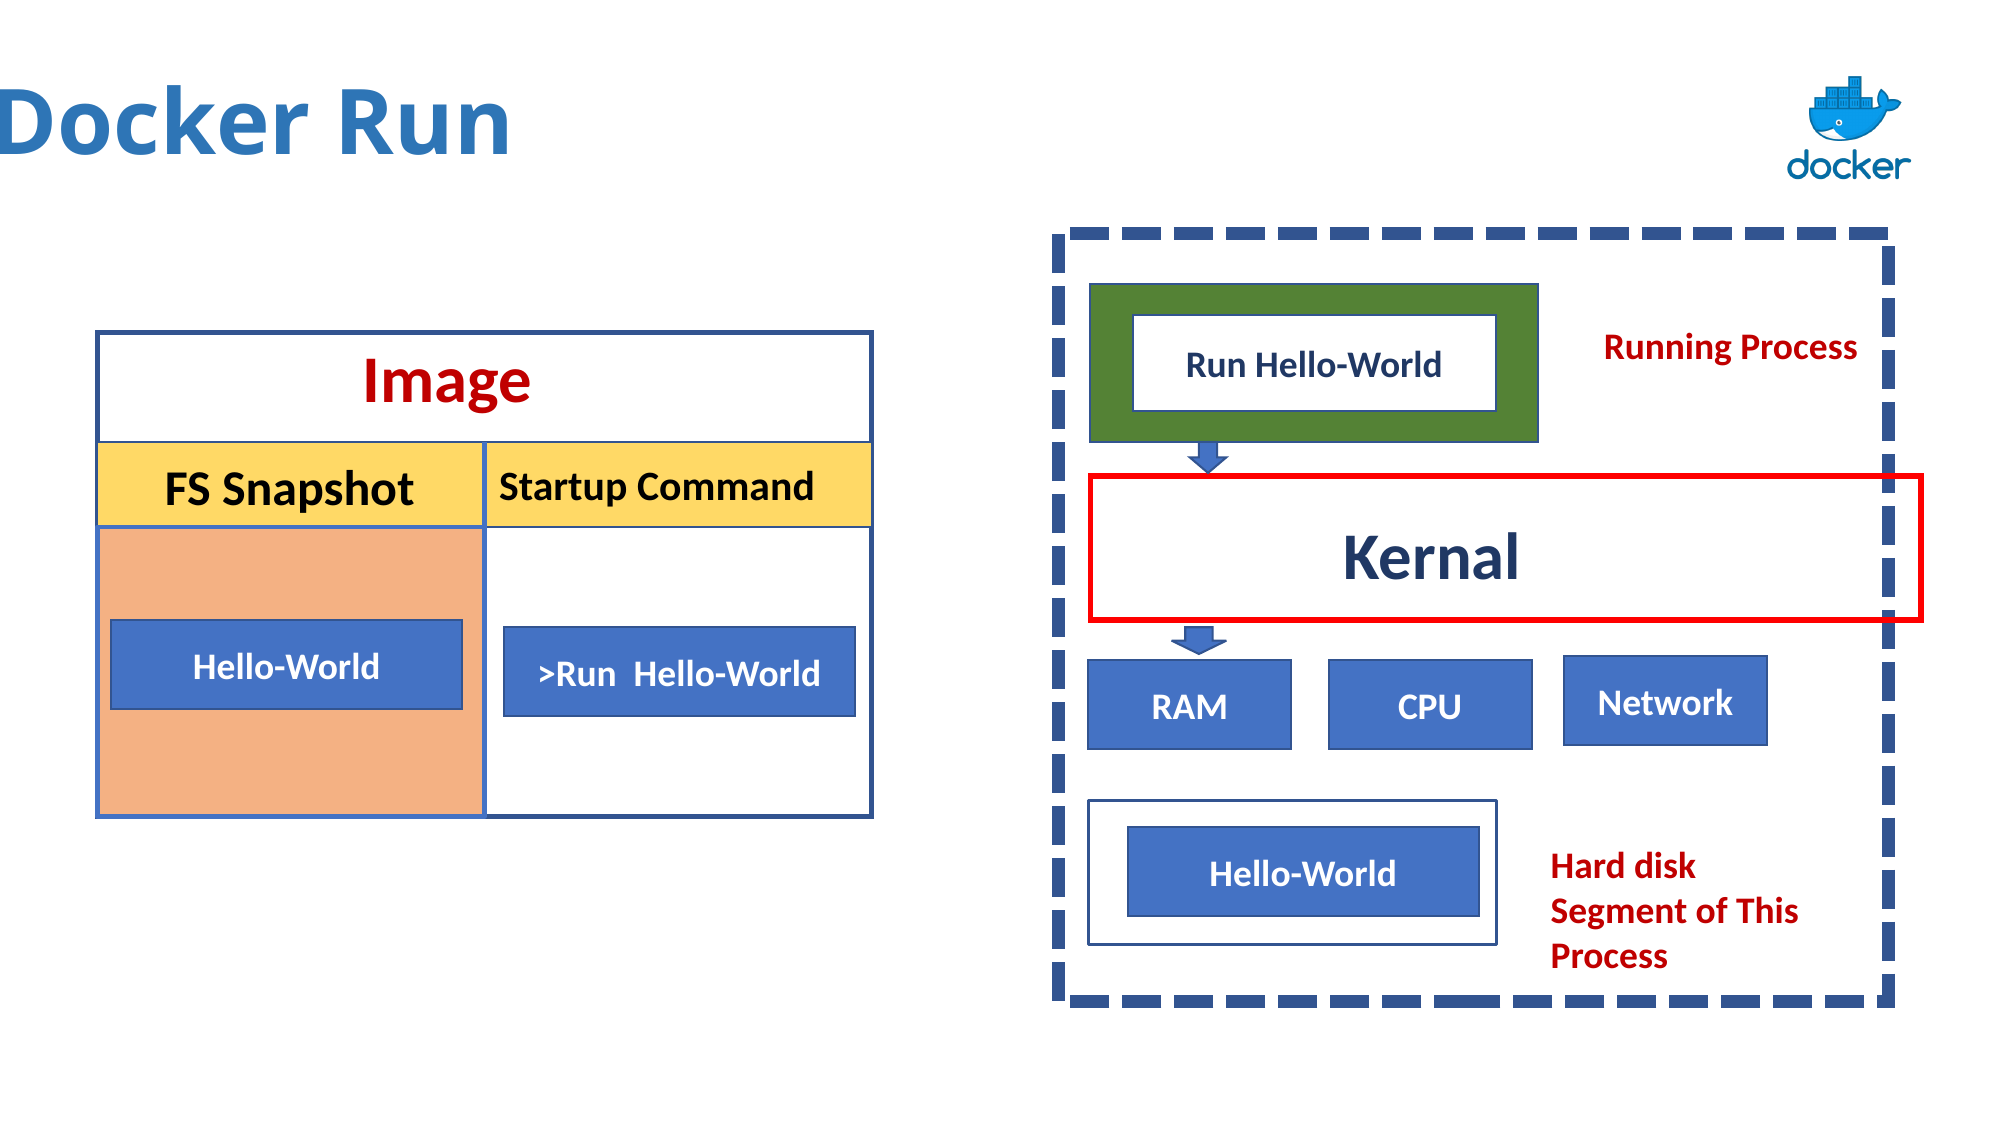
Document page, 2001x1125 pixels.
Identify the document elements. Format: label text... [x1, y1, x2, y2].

text_box [487, 441, 873, 451]
picture [1776, 65, 1922, 190]
text_box Docker Run [0, 68, 840, 182]
text_box [97, 526, 485, 817]
text_box Image [347, 328, 1011, 423]
text_box Network [1563, 655, 1768, 746]
text_box FS Snapshot [149, 448, 484, 523]
text_box >Run Hello-World [503, 626, 856, 717]
text_box Hello-World [110, 619, 463, 710]
text_box Startup Command [485, 451, 925, 517]
text_box CPU [1328, 659, 1533, 750]
text_box Hard disk Segment of This Process [1535, 833, 1836, 983]
text_box Run Hello-World [1132, 314, 1497, 412]
text_box Kernal [1328, 505, 1954, 601]
text_box [96, 441, 484, 528]
text_box [1171, 626, 1227, 656]
text_box [1088, 800, 1497, 945]
text_box Hello-World [1127, 826, 1480, 917]
text_box [1186, 440, 1230, 475]
text_box [485, 517, 873, 528]
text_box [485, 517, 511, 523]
text_box [1057, 232, 1889, 1002]
text_box [96, 331, 873, 441]
text_box [1089, 283, 1539, 443]
text_box RAM [1087, 659, 1292, 750]
text_box [96, 528, 873, 818]
text_box [1089, 475, 1922, 621]
text_box Running Process [1589, 314, 1889, 375]
